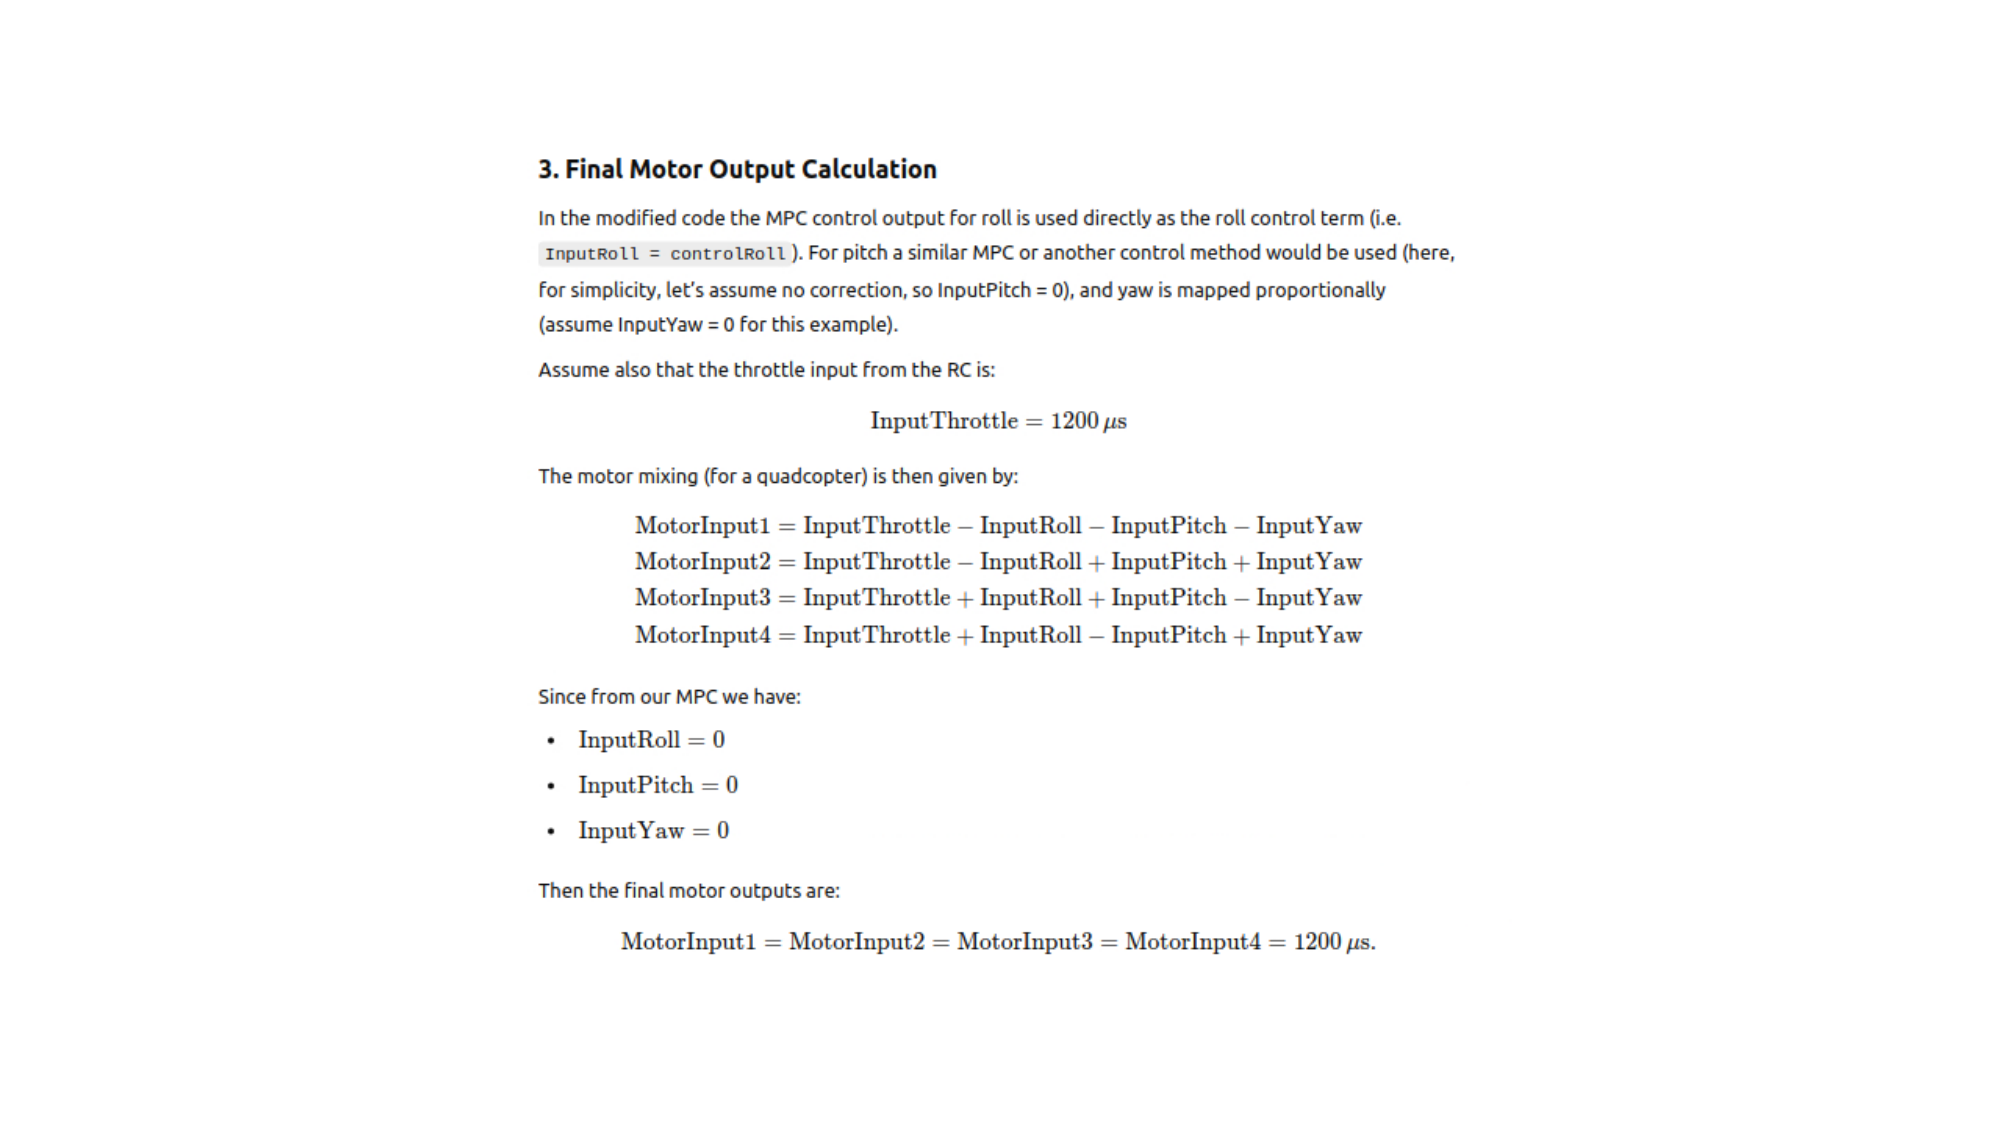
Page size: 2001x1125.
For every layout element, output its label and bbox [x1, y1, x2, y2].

picture [483, 129, 1517, 996]
